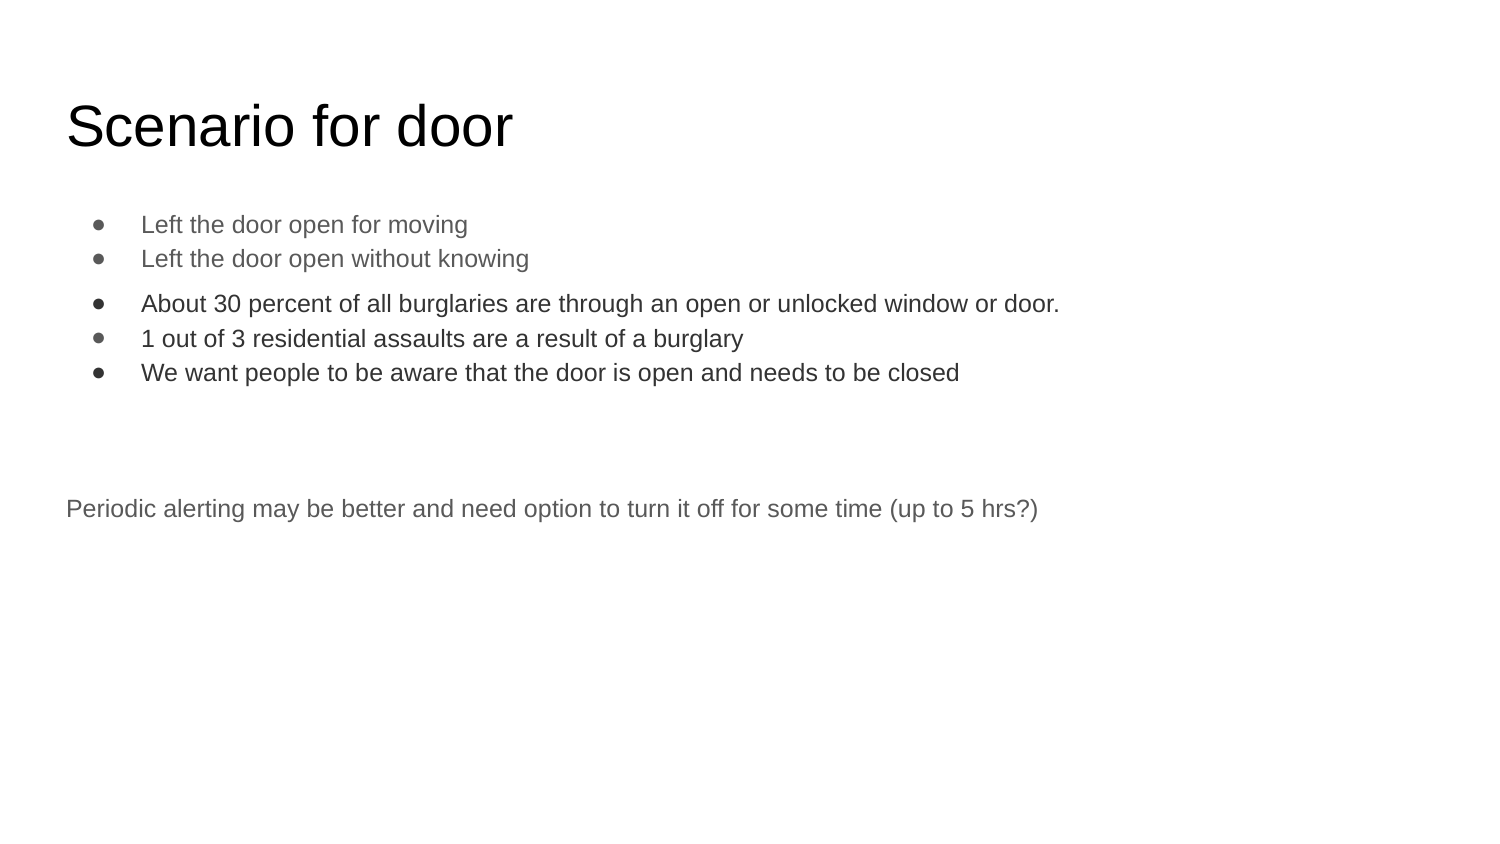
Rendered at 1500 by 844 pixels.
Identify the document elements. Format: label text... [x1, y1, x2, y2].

title Scenario for door [51, 72, 1449, 167]
list Left the door open for moving Left the door open without knowing About 30 percent of all burglaries are through an open or unlocked window or door. 1 out of 3 residential assaults are a result of a burglary We want people to be aware that the door is open and needs to be closed Periodic alerting may be better and need option to turn it off for some time (up to 5 hrs?) [51, 189, 1449, 750]
